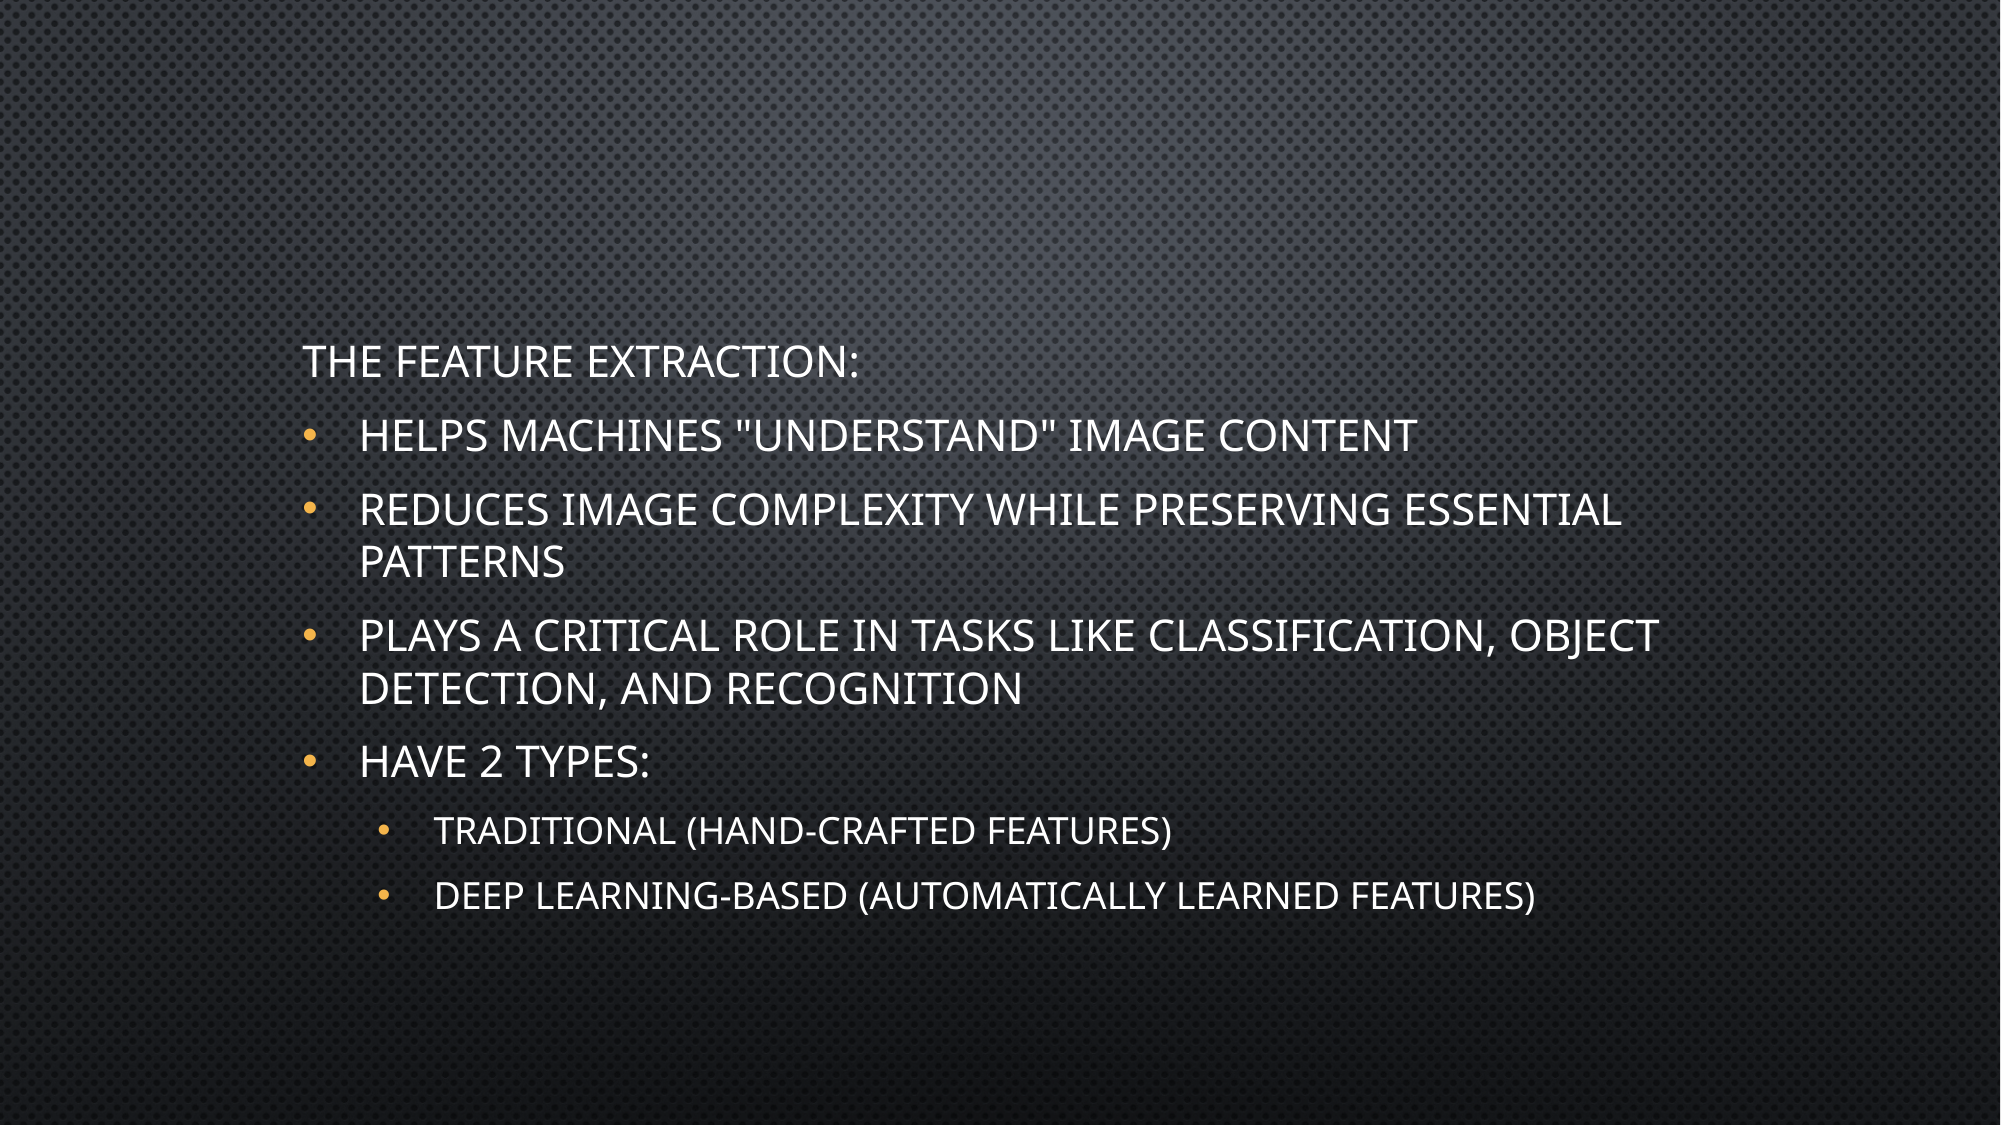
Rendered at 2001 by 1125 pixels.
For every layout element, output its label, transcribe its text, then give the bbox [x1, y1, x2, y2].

subtitle The Feature extraction: Helps machines "understand" image content Reduces image complexity while preserving essential patterns Plays a critical role in tasks like classification, object detection, and recognition Have 2 types: Traditional (hand-crafted features) Deep Learning-based (automatically learned features) [287, 326, 1711, 1079]
